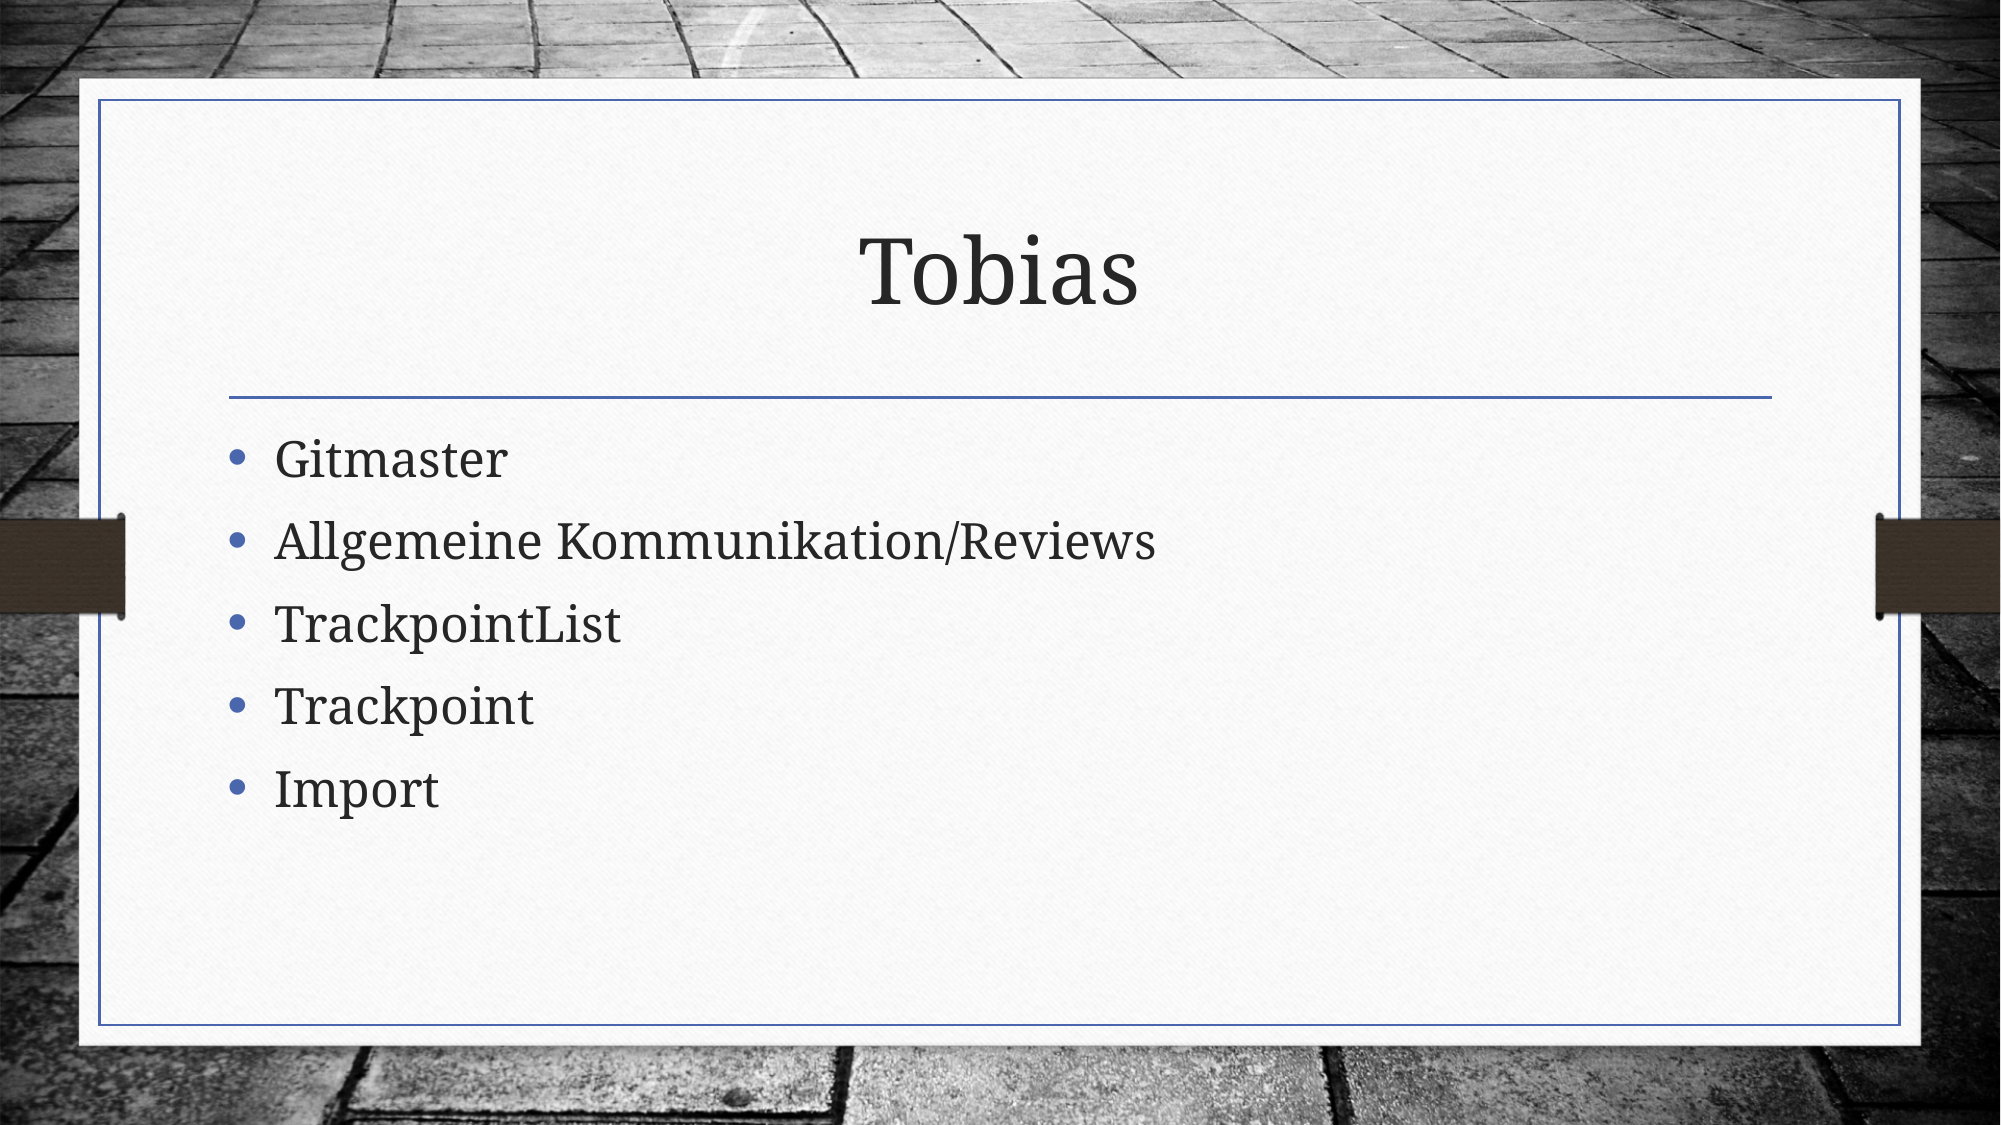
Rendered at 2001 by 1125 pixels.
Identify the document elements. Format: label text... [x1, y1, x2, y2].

title Tobias [212, 161, 1788, 375]
list Gitmaster Allgemeine Kommunikation/Reviews TrackpointList Trackpoint Import [212, 419, 1788, 964]
picture [0, 0, 2001, 1125]
